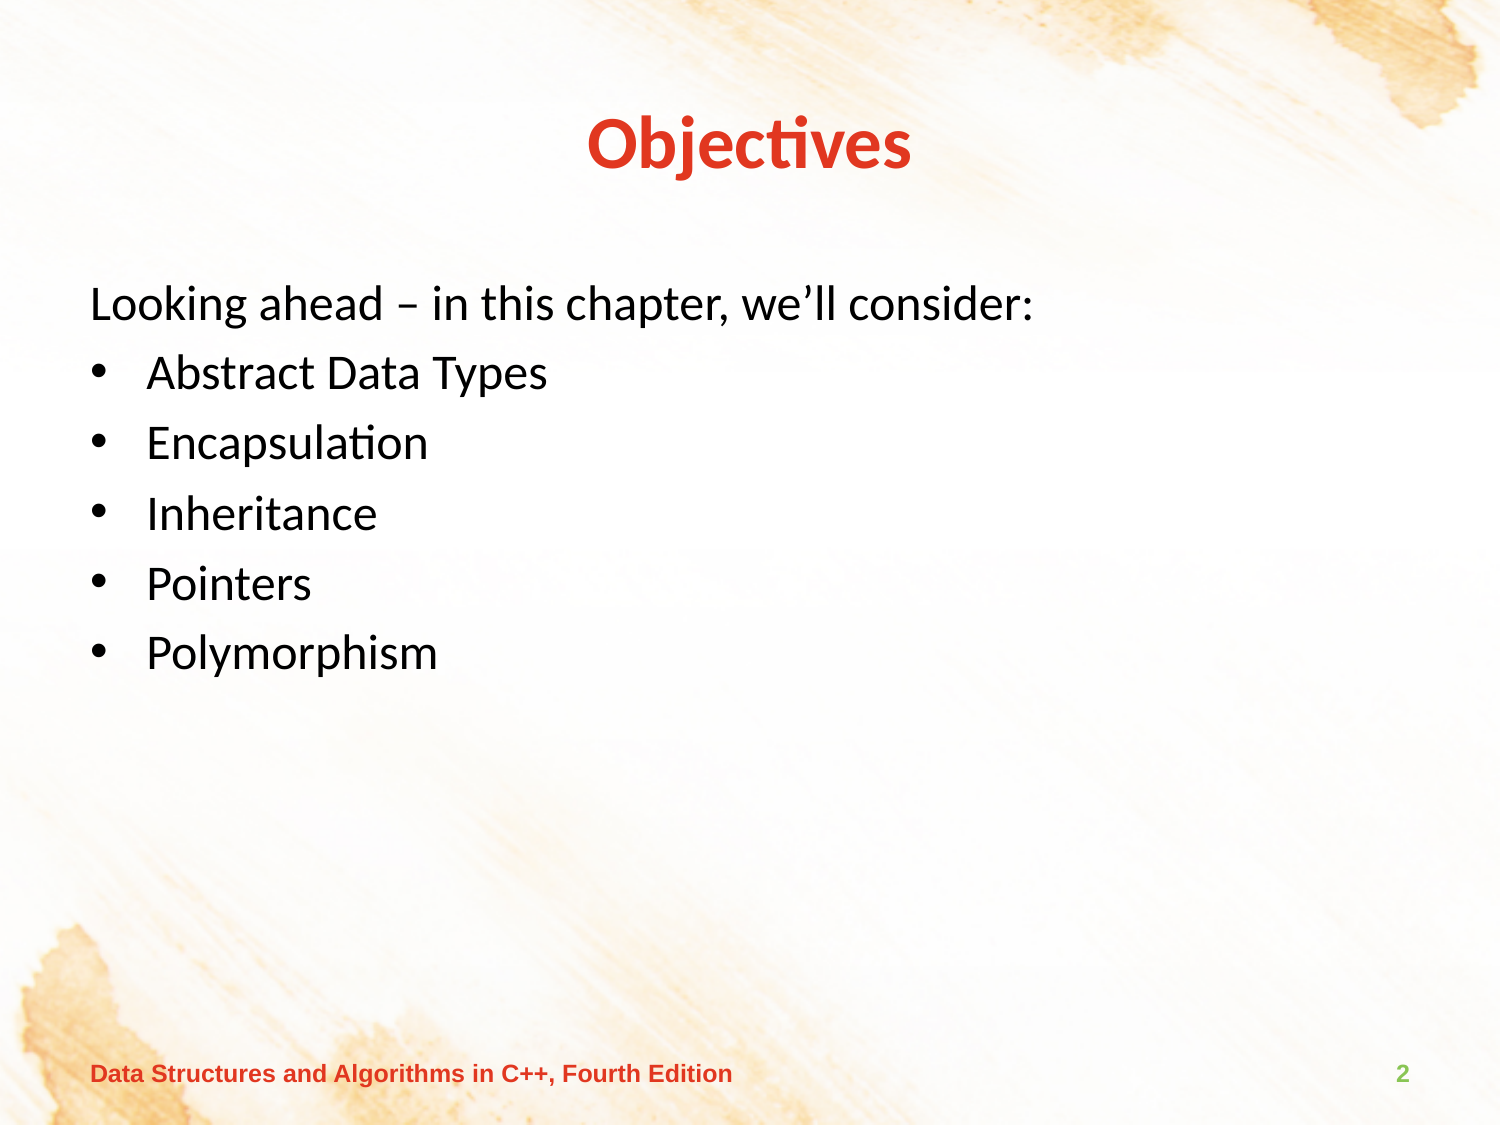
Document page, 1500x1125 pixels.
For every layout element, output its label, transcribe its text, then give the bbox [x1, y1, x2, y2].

list Looking ahead – in this chapter, we’ll consider: Abstract Data Types Encapsulation Inheritance Pointers Polymorphism [74, 262, 1426, 1006]
picture [0, 0, 1500, 425]
title Objectives [74, 44, 1426, 233]
slide_number 2 [1074, 1042, 1425, 1103]
picture [0, 468, 1500, 1125]
footer Data Structures and Algorithms in C++, Fourth Edition [75, 1042, 988, 1103]
